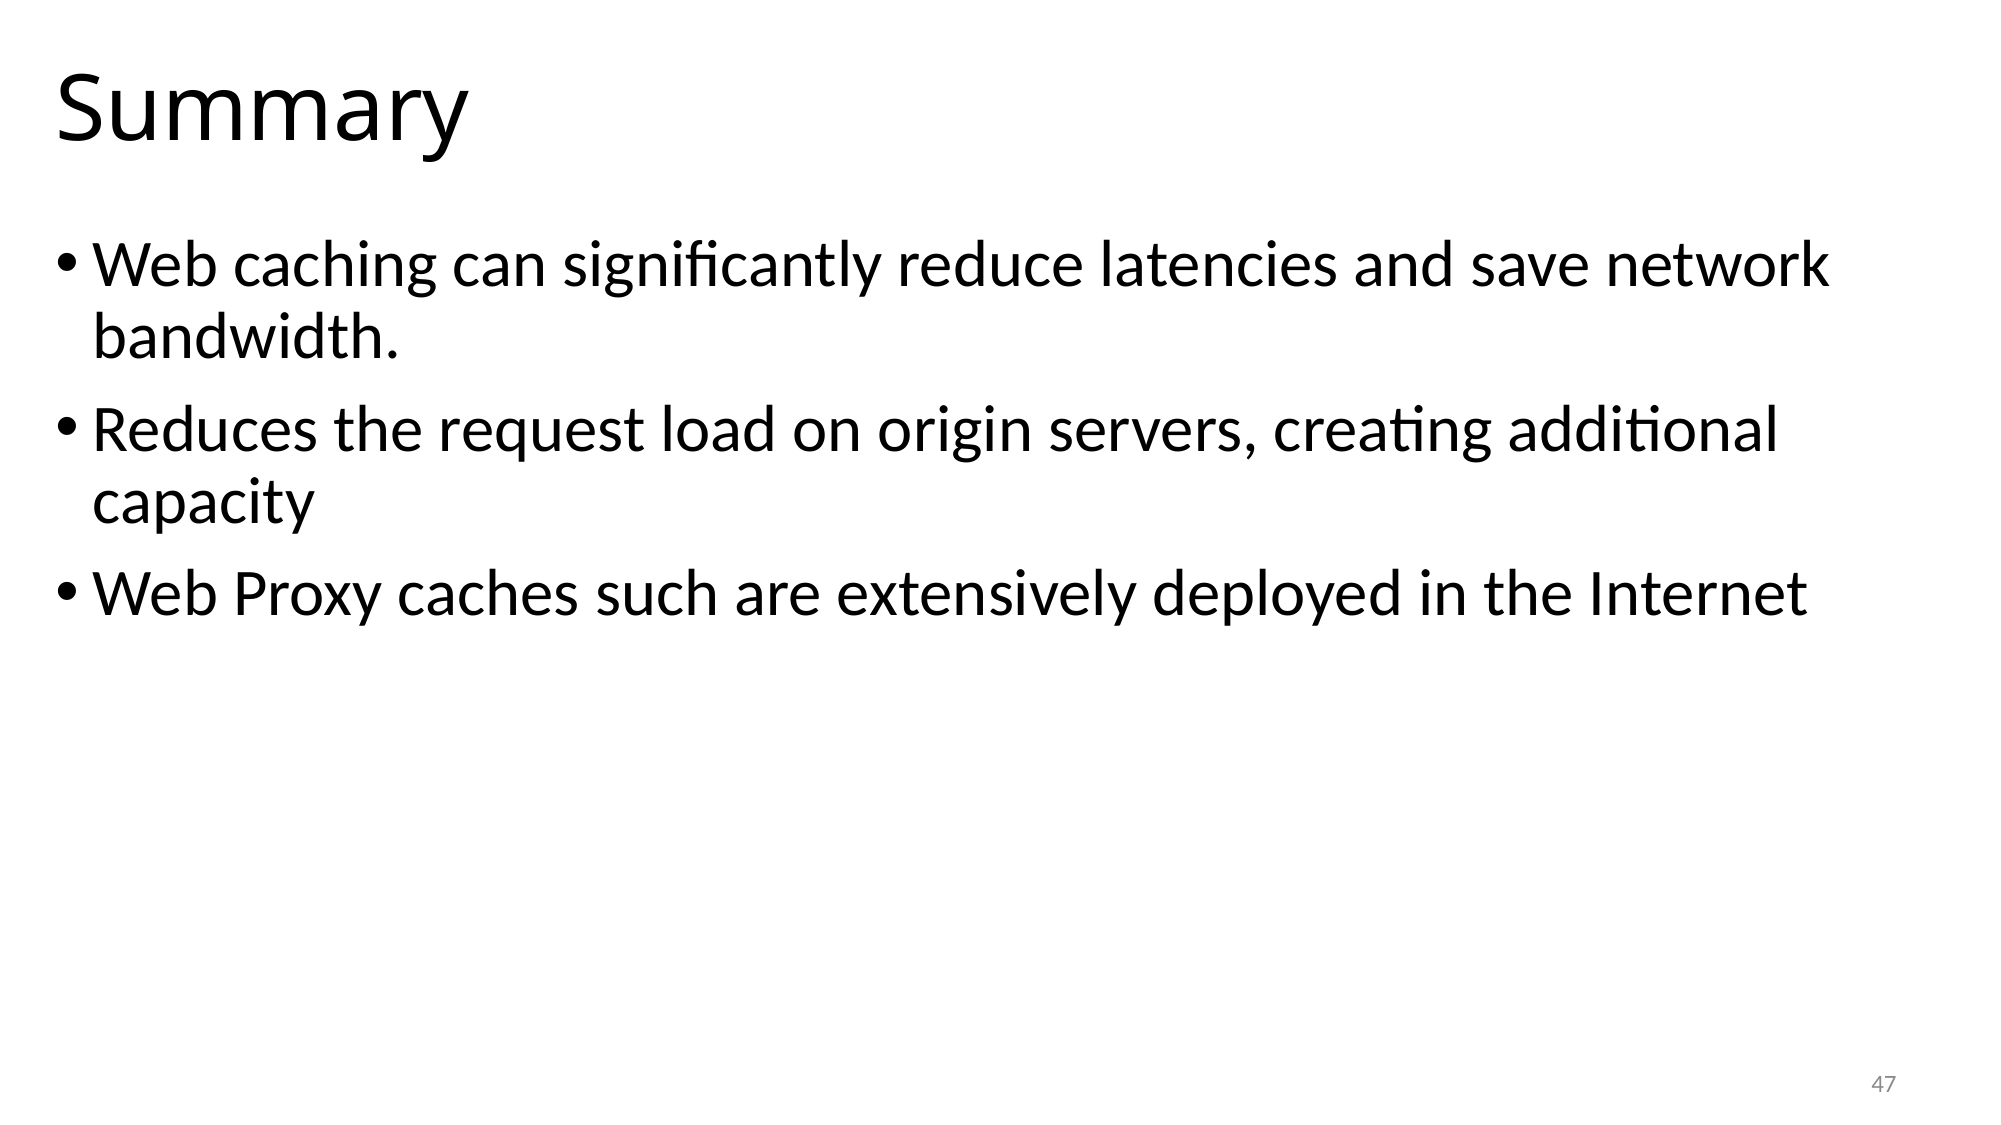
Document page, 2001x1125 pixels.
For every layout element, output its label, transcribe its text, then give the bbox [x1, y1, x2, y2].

title Summary [40, 35, 1955, 187]
list Web caching can significantly reduce latencies and save network bandwidth. Reduces the request load on origin servers, creating additional capacity Web Proxy caches such are extensively deployed in the Internet [40, 221, 1955, 1021]
